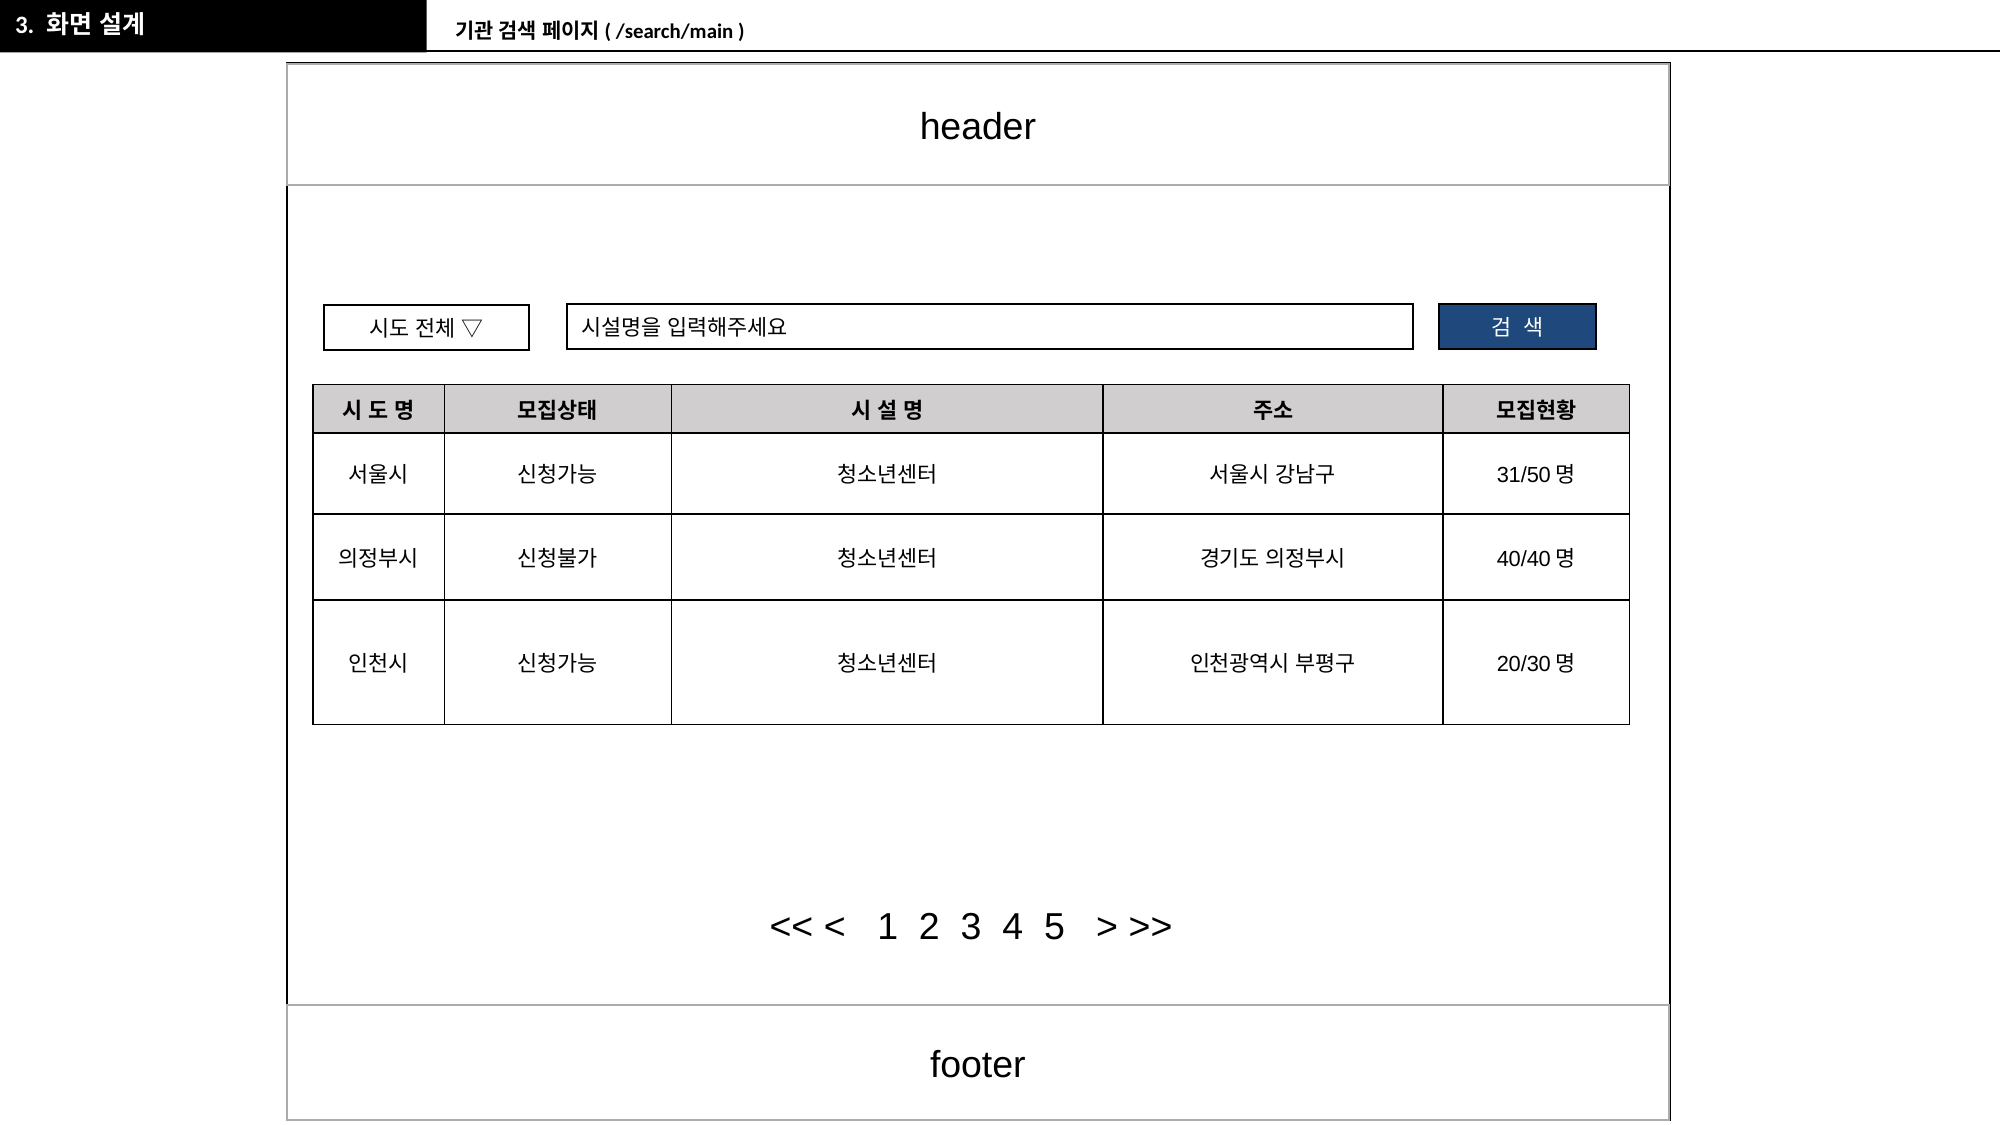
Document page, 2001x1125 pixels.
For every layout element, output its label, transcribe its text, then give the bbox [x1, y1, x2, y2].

list 3. 화면 설계 [0, 4, 427, 53]
text_box header [286, 63, 1670, 186]
text_box [286, 62, 1671, 1121]
table_cell 신청불가 [445, 515, 671, 599]
table_cell 신청가능 [445, 601, 671, 724]
table_cell 서울시 [314, 434, 444, 513]
table_cell 31/50명 [1444, 434, 1629, 513]
table_cell 경기도 의정부시 [1104, 515, 1442, 599]
text_box << < 1 2 3 4 5 > >> [704, 898, 1239, 951]
table_cell 청소년센터 [672, 515, 1102, 599]
list 기관 검색 페이지( /search/main ) [440, 12, 1726, 53]
table_cell 청소년센터 [672, 434, 1102, 513]
text_box 검 색 [1438, 303, 1597, 350]
table_header 시 설 명 [672, 385, 1102, 432]
table_cell 신청가능 [445, 434, 671, 513]
table_header 모집현황 [1444, 385, 1629, 432]
table_cell 40/40명 [1444, 515, 1629, 599]
table_cell 의정부시 [314, 515, 444, 599]
table_cell 서울시 강남구 [1104, 434, 1442, 513]
text_box footer [286, 1004, 1670, 1121]
table_cell 인천광역시 부평구 [1104, 601, 1442, 724]
table_header 모집상태 [445, 385, 671, 432]
table_cell 인천시 [314, 601, 444, 724]
table_header 시 도 명 [314, 385, 444, 432]
table_cell 청소년센터 [672, 601, 1102, 724]
text_box 시설명을 입력해주세요 [566, 303, 1414, 350]
table_cell 20/30명 [1444, 601, 1629, 724]
table_header 주소 [1104, 385, 1442, 432]
text_box 시도 전체 ▽ [323, 304, 530, 351]
